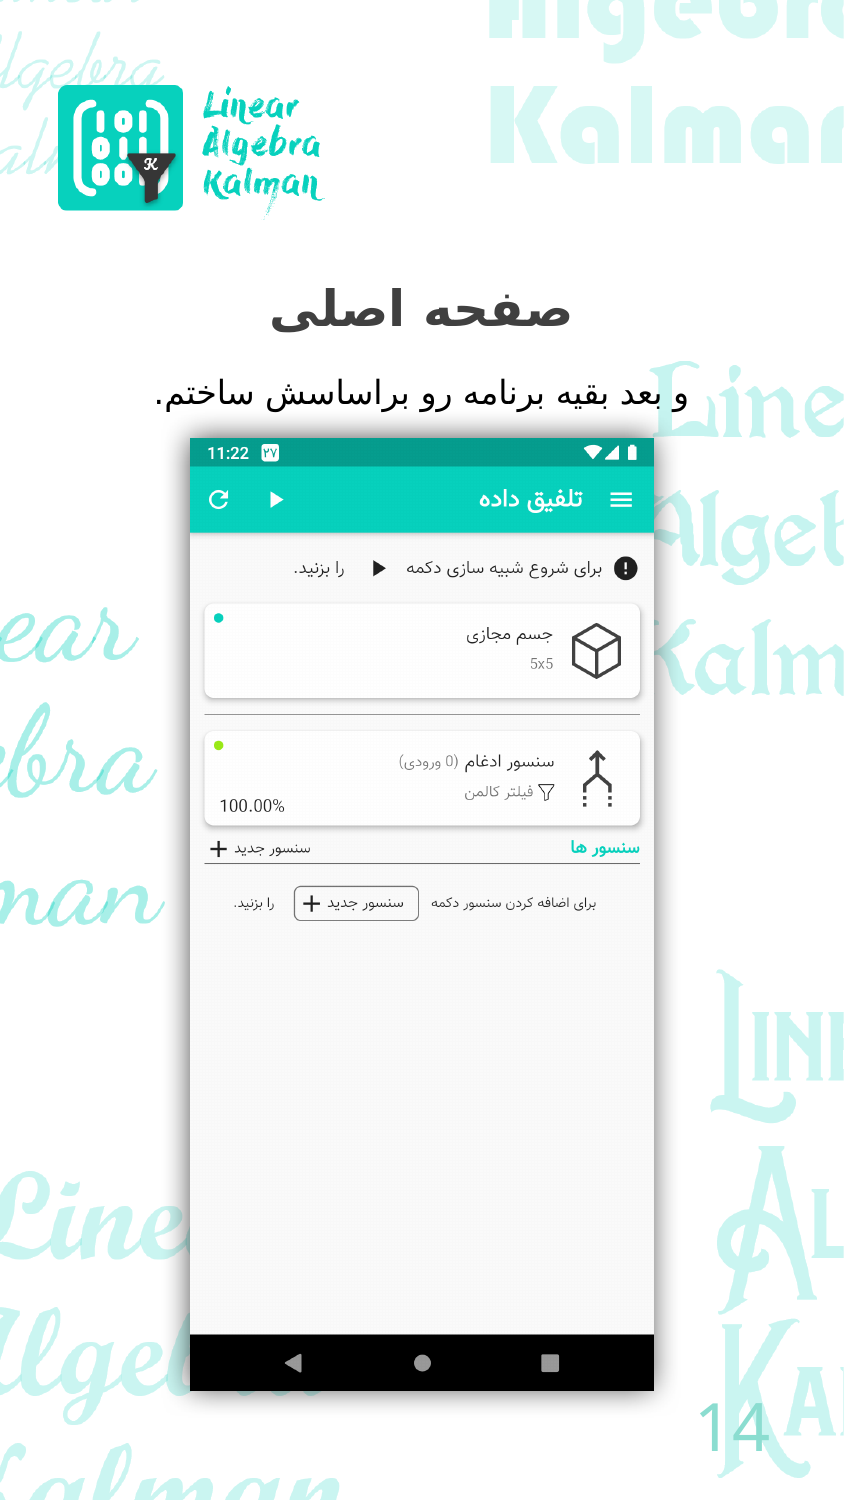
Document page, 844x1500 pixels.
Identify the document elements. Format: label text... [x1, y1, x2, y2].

title صفحه اصلی [57, 250, 786, 344]
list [190, 438, 654, 1391]
picture [0, 0, 844, 1500]
text_box و بعد بقیه برنامه رو براساسش ساختم. [57, 344, 786, 425]
slide_number 14 [595, 1390, 786, 1471]
